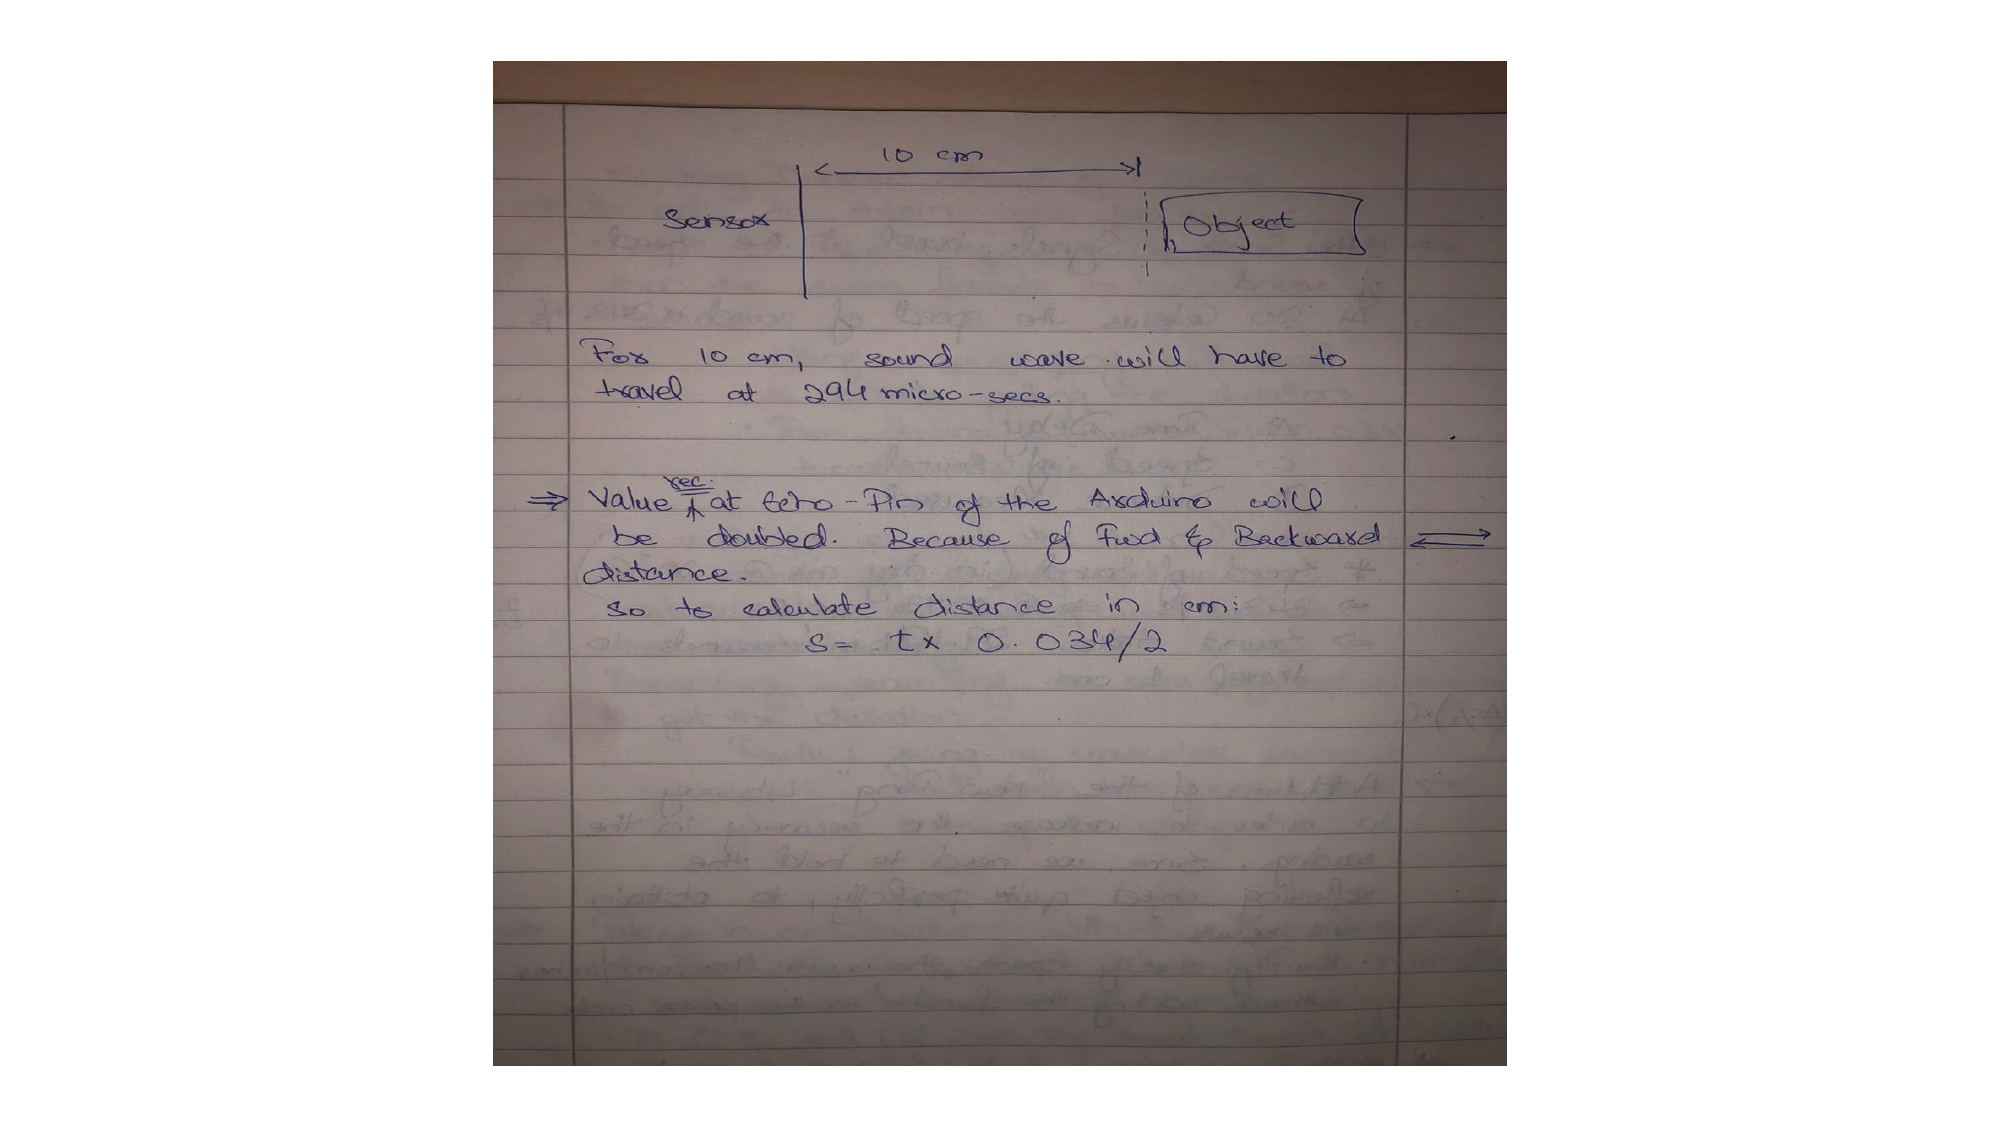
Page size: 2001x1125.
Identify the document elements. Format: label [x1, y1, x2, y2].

list [493, 61, 1507, 1066]
